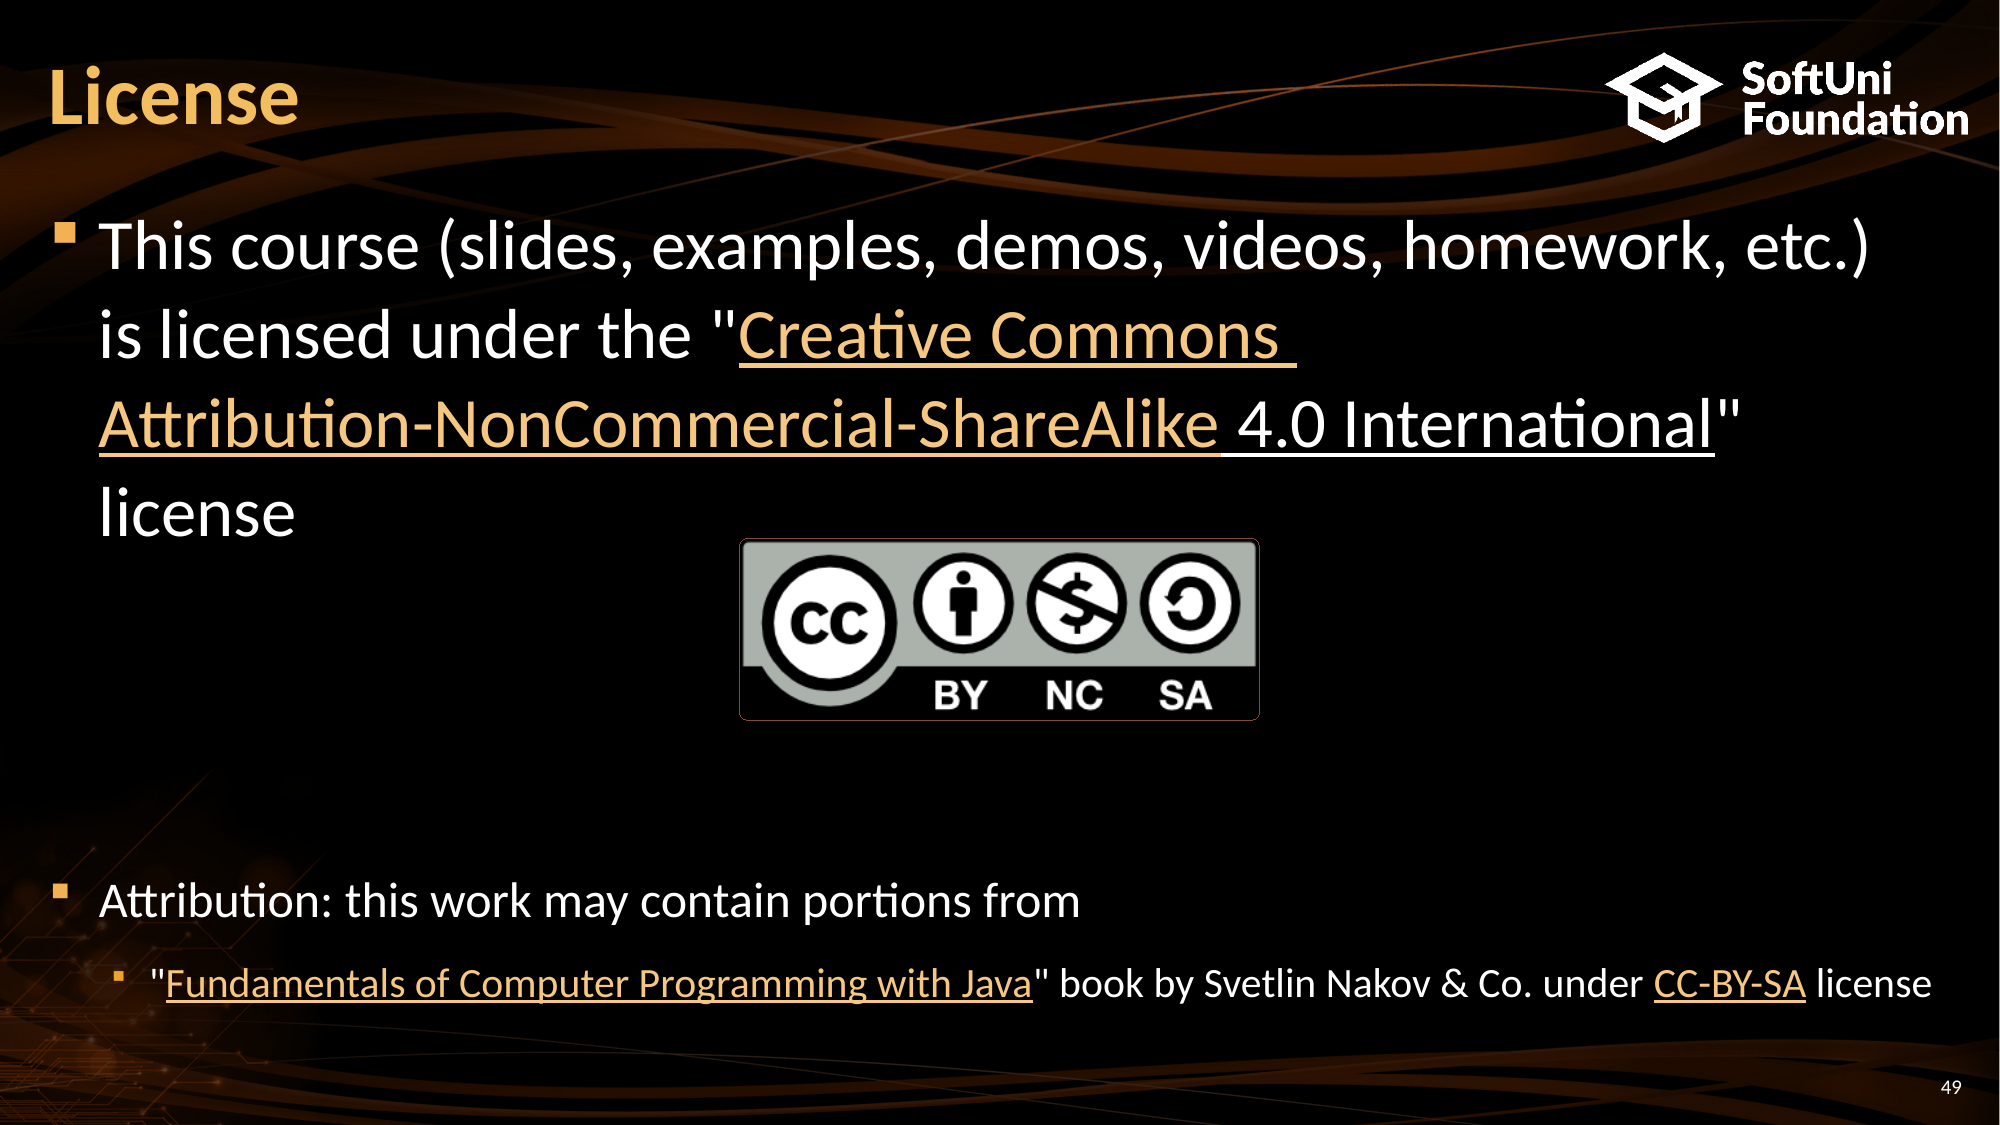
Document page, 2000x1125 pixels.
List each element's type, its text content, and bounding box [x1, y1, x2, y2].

picture [0, 0, 2000, 1125]
list This course (slides, examples, demos, videos, homework, etc.) is licensed under the "Creative Commons Attribution-NonCommercial-ShareAlike 4.0 International" license Attribution: this work may contain portions from "Fundamentals of Computer Programming with Java" book by Svetlin Nakov & Co. under CC-BY-SA license [31, 188, 1968, 1103]
title License [30, 6, 1602, 189]
